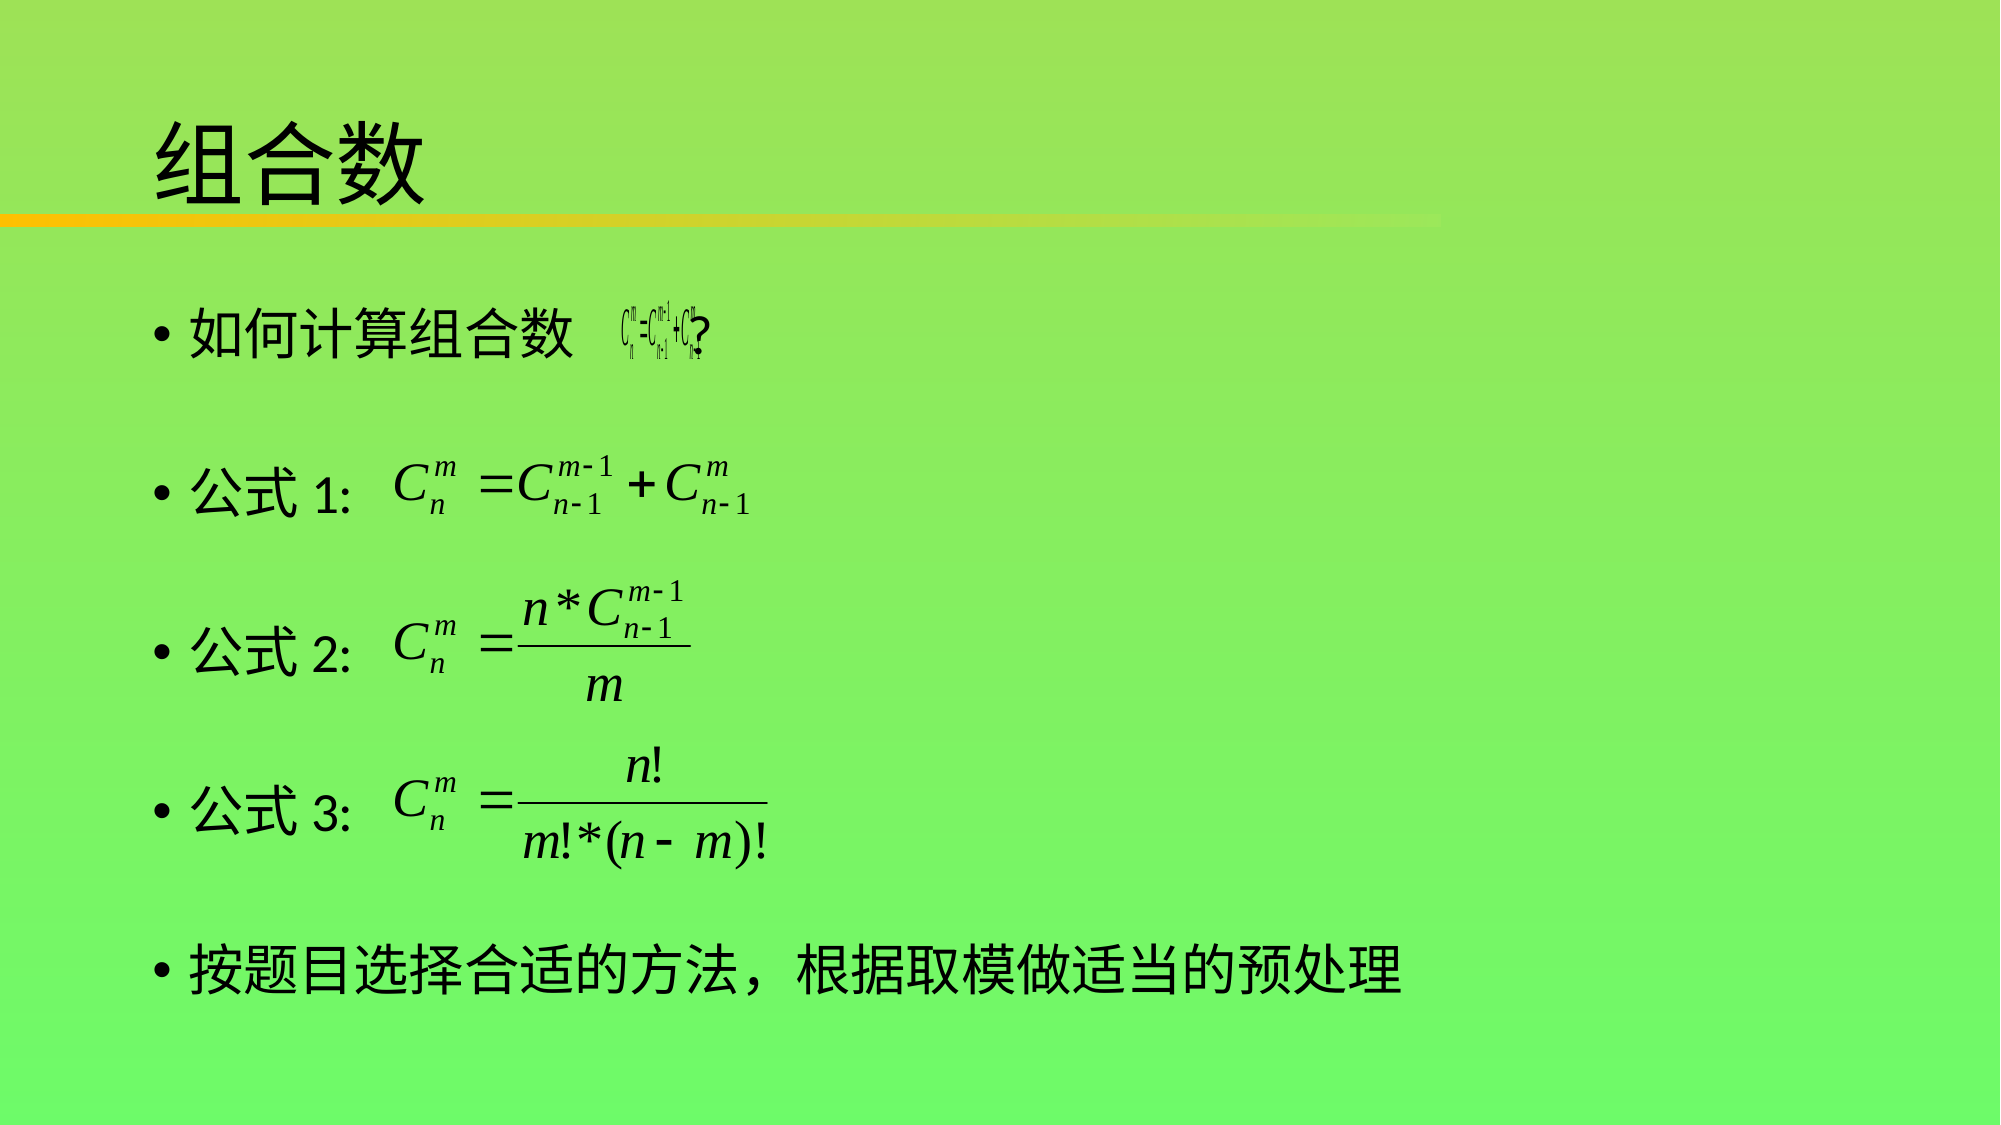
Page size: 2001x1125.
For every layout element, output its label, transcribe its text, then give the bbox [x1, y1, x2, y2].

title 组合数 [137, 59, 1863, 278]
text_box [385, 730, 779, 880]
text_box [385, 564, 702, 714]
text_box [620, 286, 702, 373]
list 如何计算组合数 ? 公式1: 公式2: 公式3: 按题目选择合适的方法，根据取模做适当的预处理 [137, 299, 1863, 1014]
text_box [385, 442, 756, 528]
